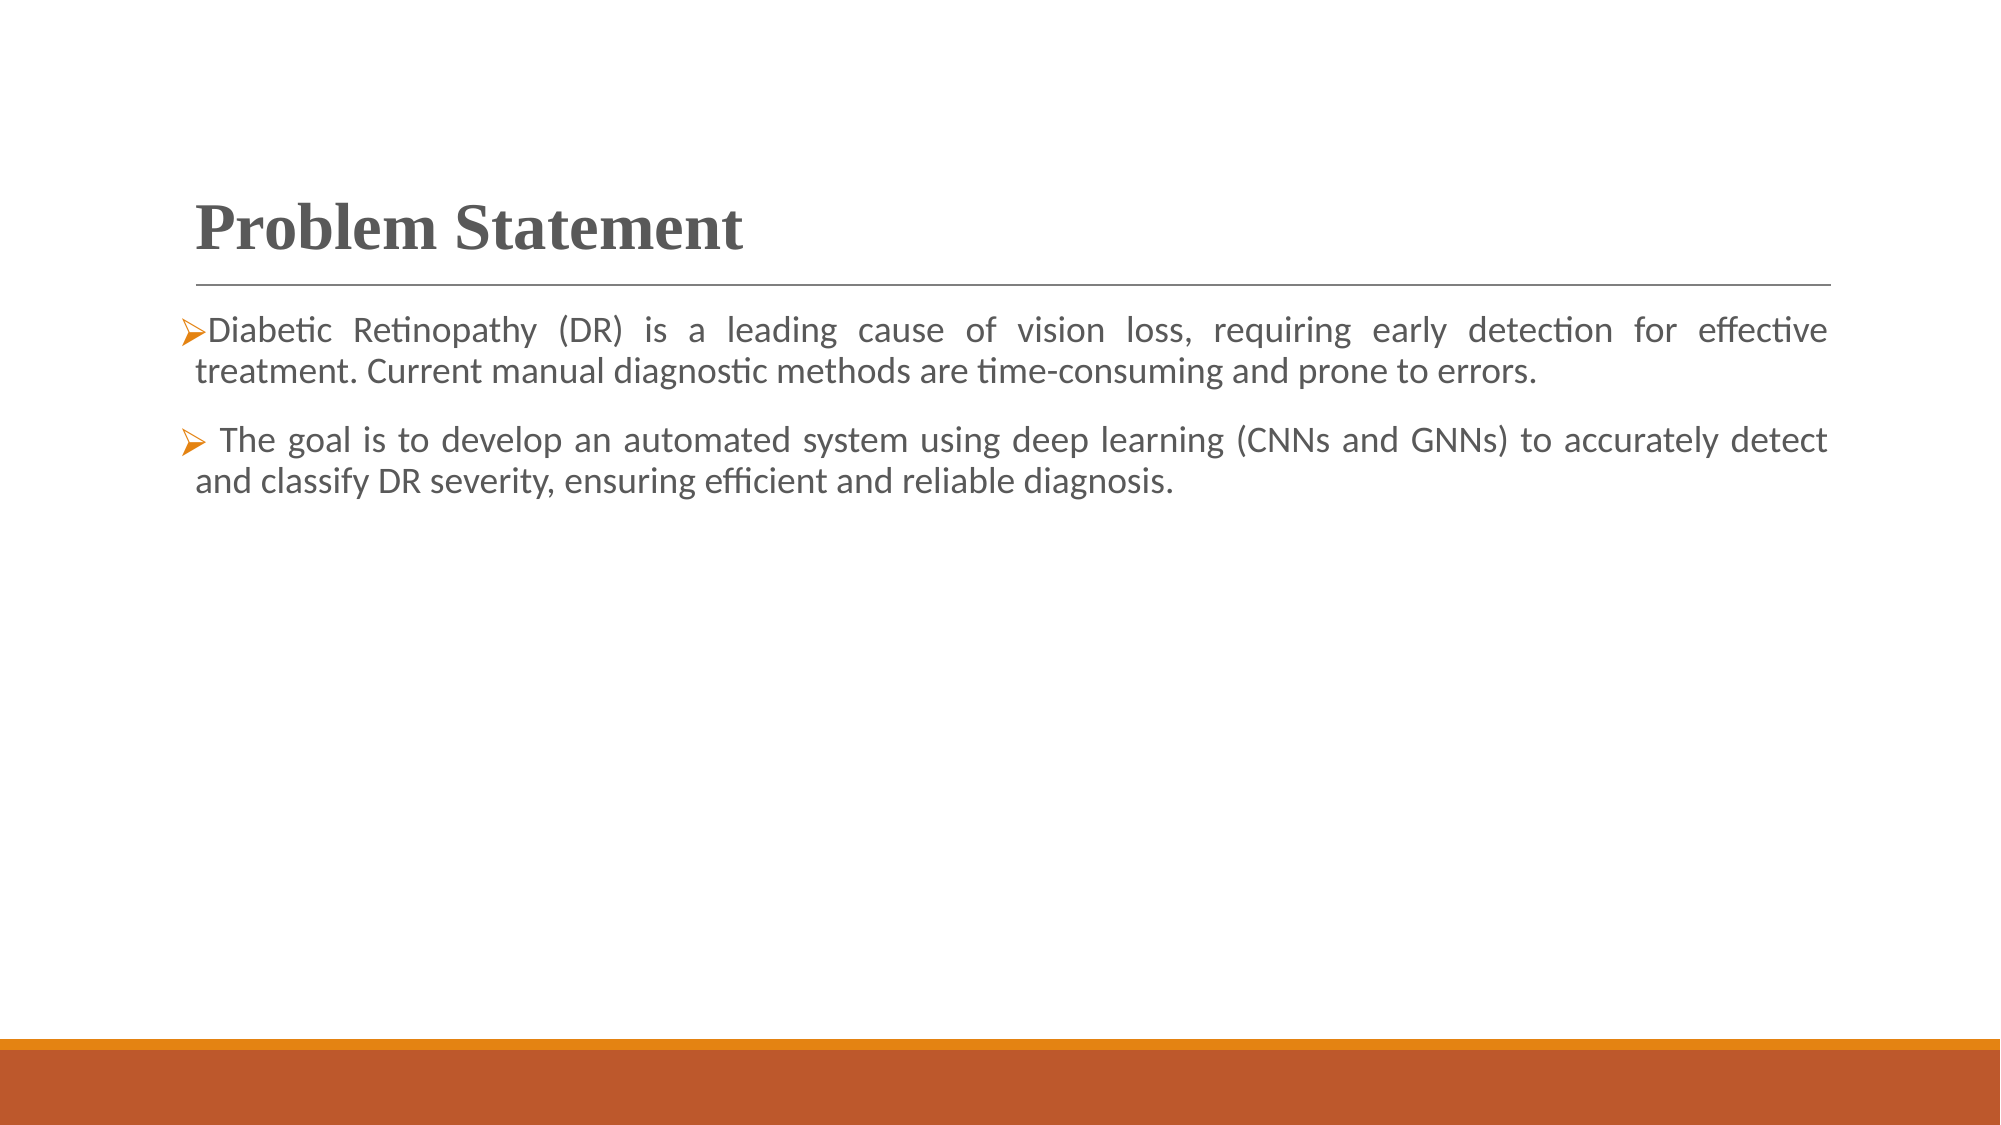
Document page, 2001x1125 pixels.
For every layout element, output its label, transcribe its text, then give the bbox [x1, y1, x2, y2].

list Diabetic Retinopathy (DR) is a leading cause of vision loss, requiring early detection for effective treatment. Current manual diagnostic methods are time-consuming and prone to errors. The goal is to develop an automated system using deep learning (CNNs and GNNs) to accurately detect and classify DR severity, ensuring efficient and reliable diagnosis. [180, 302, 1830, 963]
title Problem Statement [180, 32, 1830, 271]
